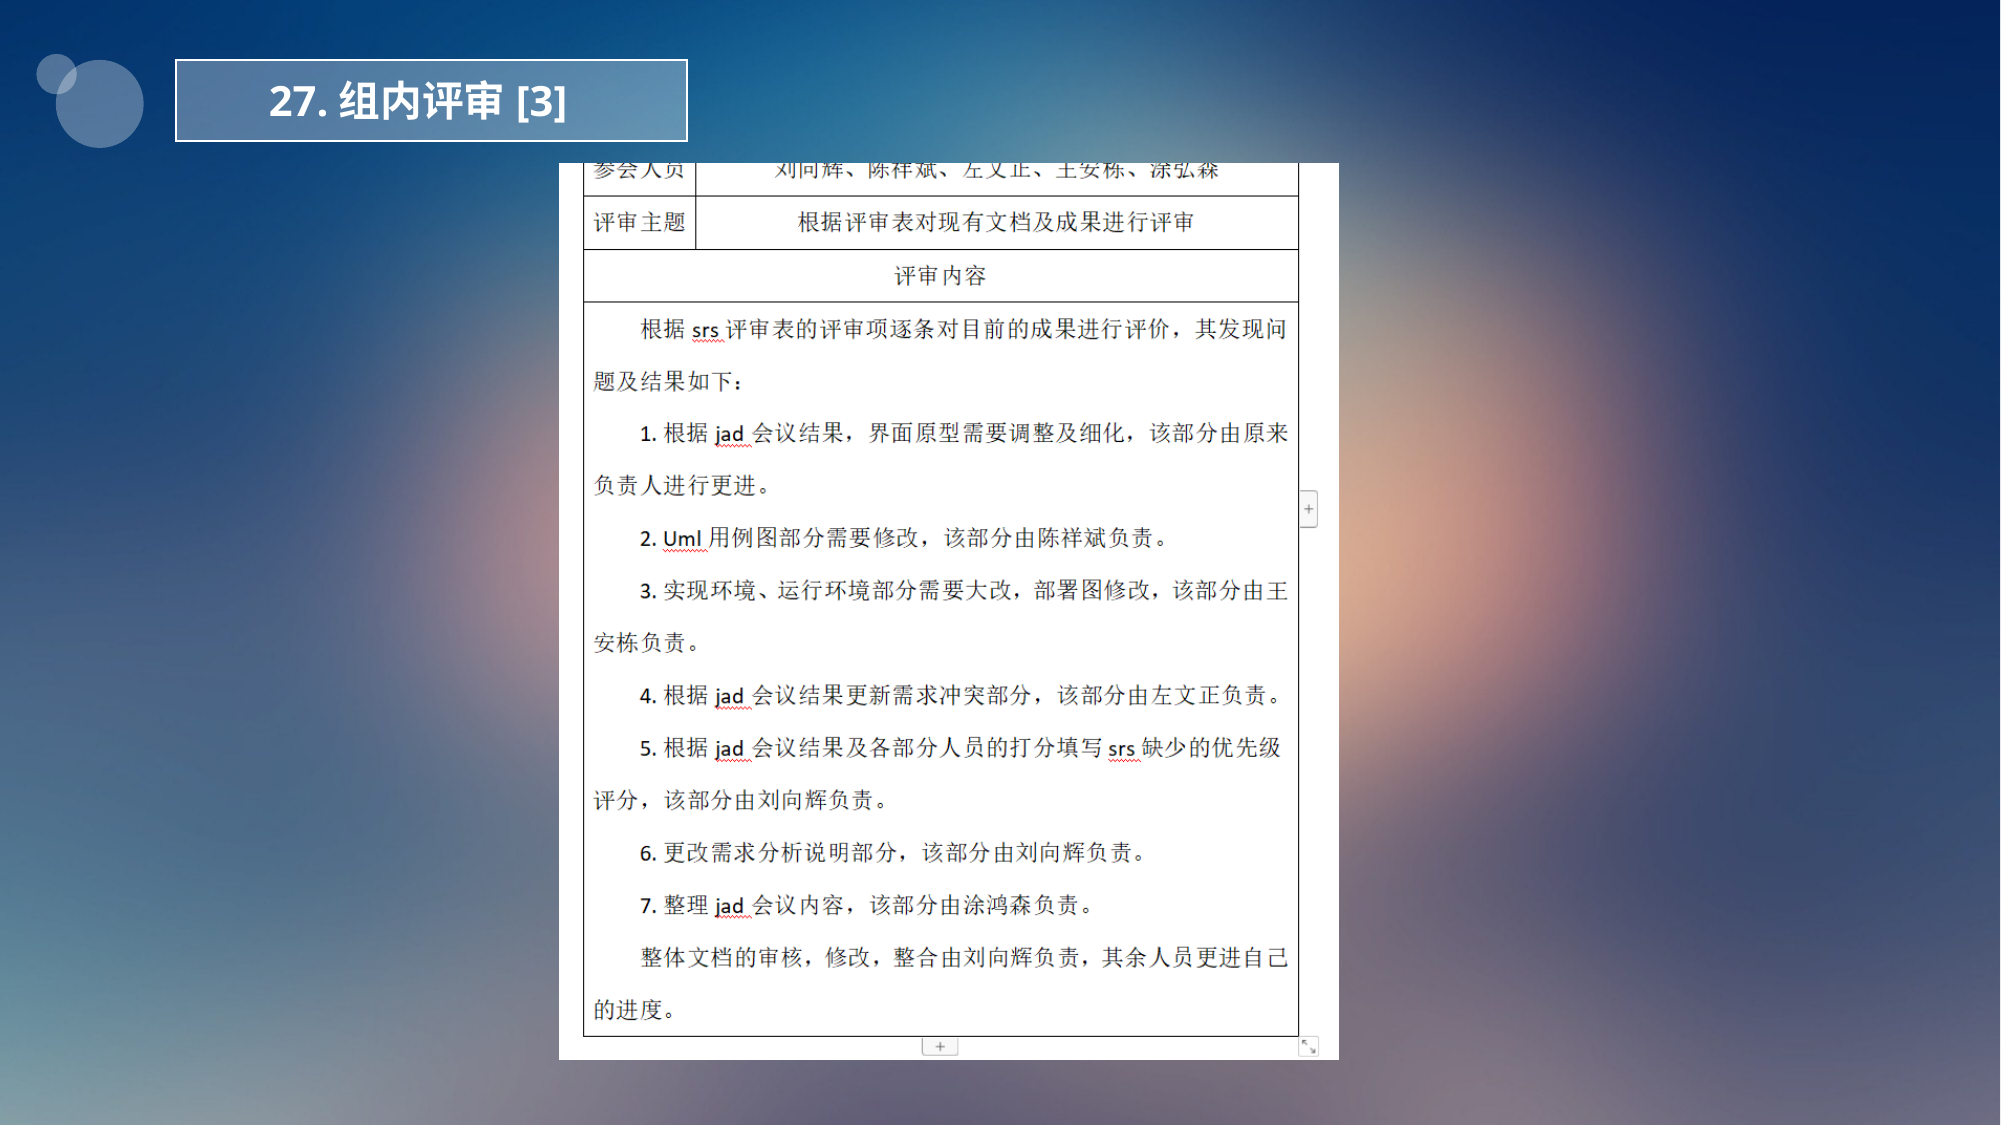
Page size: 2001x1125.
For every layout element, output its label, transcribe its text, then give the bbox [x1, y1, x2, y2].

picture [0, 0, 2001, 1125]
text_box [36, 53, 144, 149]
text_box [175, 59, 687, 142]
text_box 27.组内评审[3] [161, 67, 675, 183]
